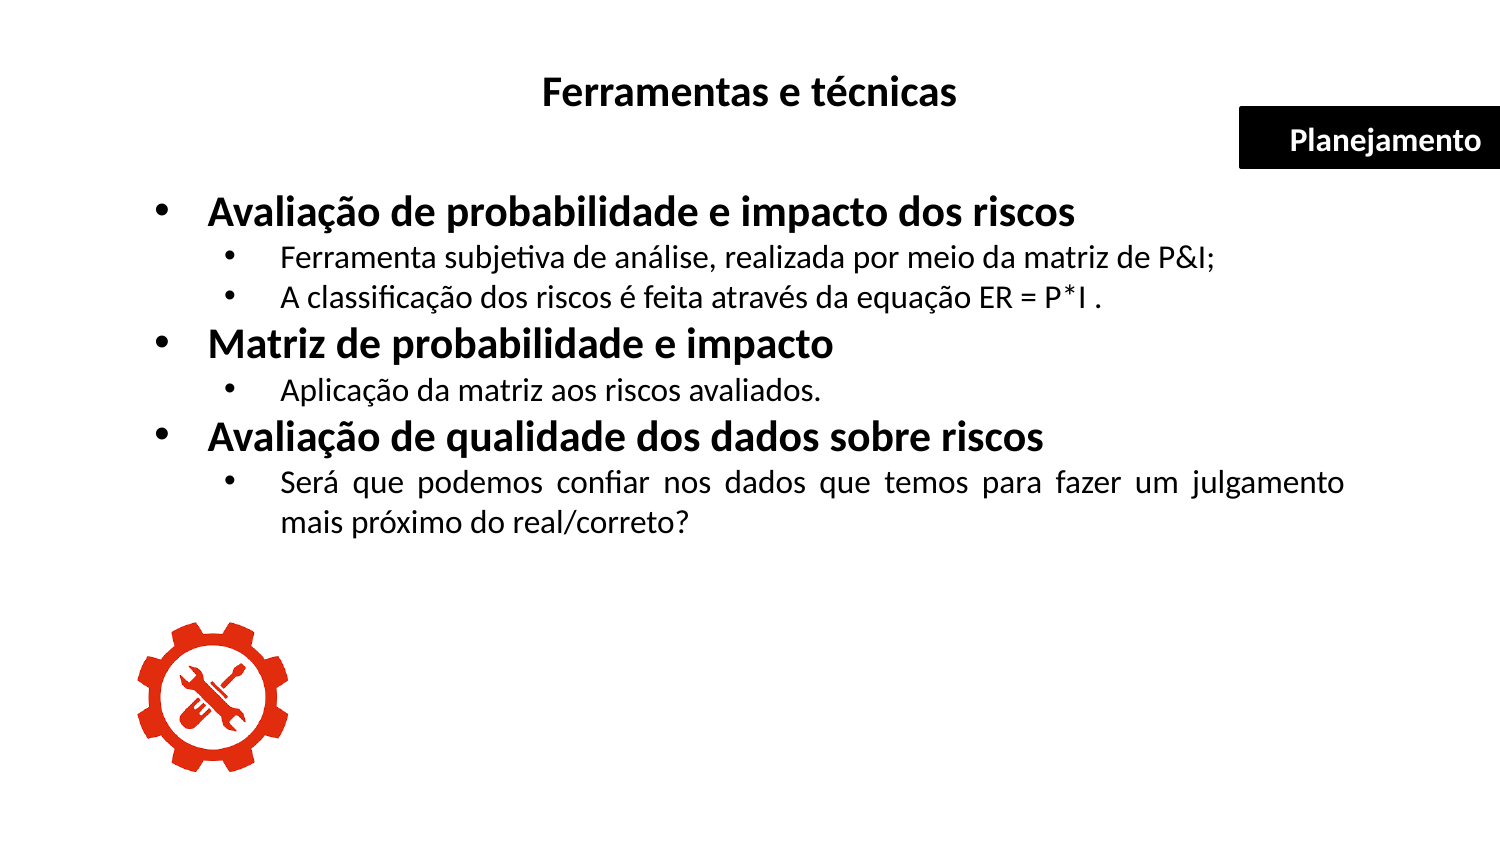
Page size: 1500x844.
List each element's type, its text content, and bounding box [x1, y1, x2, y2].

text_box Avaliação de probabilidade e impacto dos riscos Ferramenta subjetiva de análise, realizada por meio da matriz de P&I; A classificação dos riscos é feita através da equação ER = P*I . Matriz de probabilidade e impacto Aplicação da matriz aos riscos avaliados. Avaliação de qualidade dos dados sobre riscos Será que podemos confiar nos dados que temos para fazer um julgamento mais próximo do real/correto? [135, 174, 1364, 568]
text_box Planejamento [1241, 108, 1500, 167]
picture [135, 619, 290, 774]
text_box Ferramentas e técnicas [0, 53, 1500, 127]
